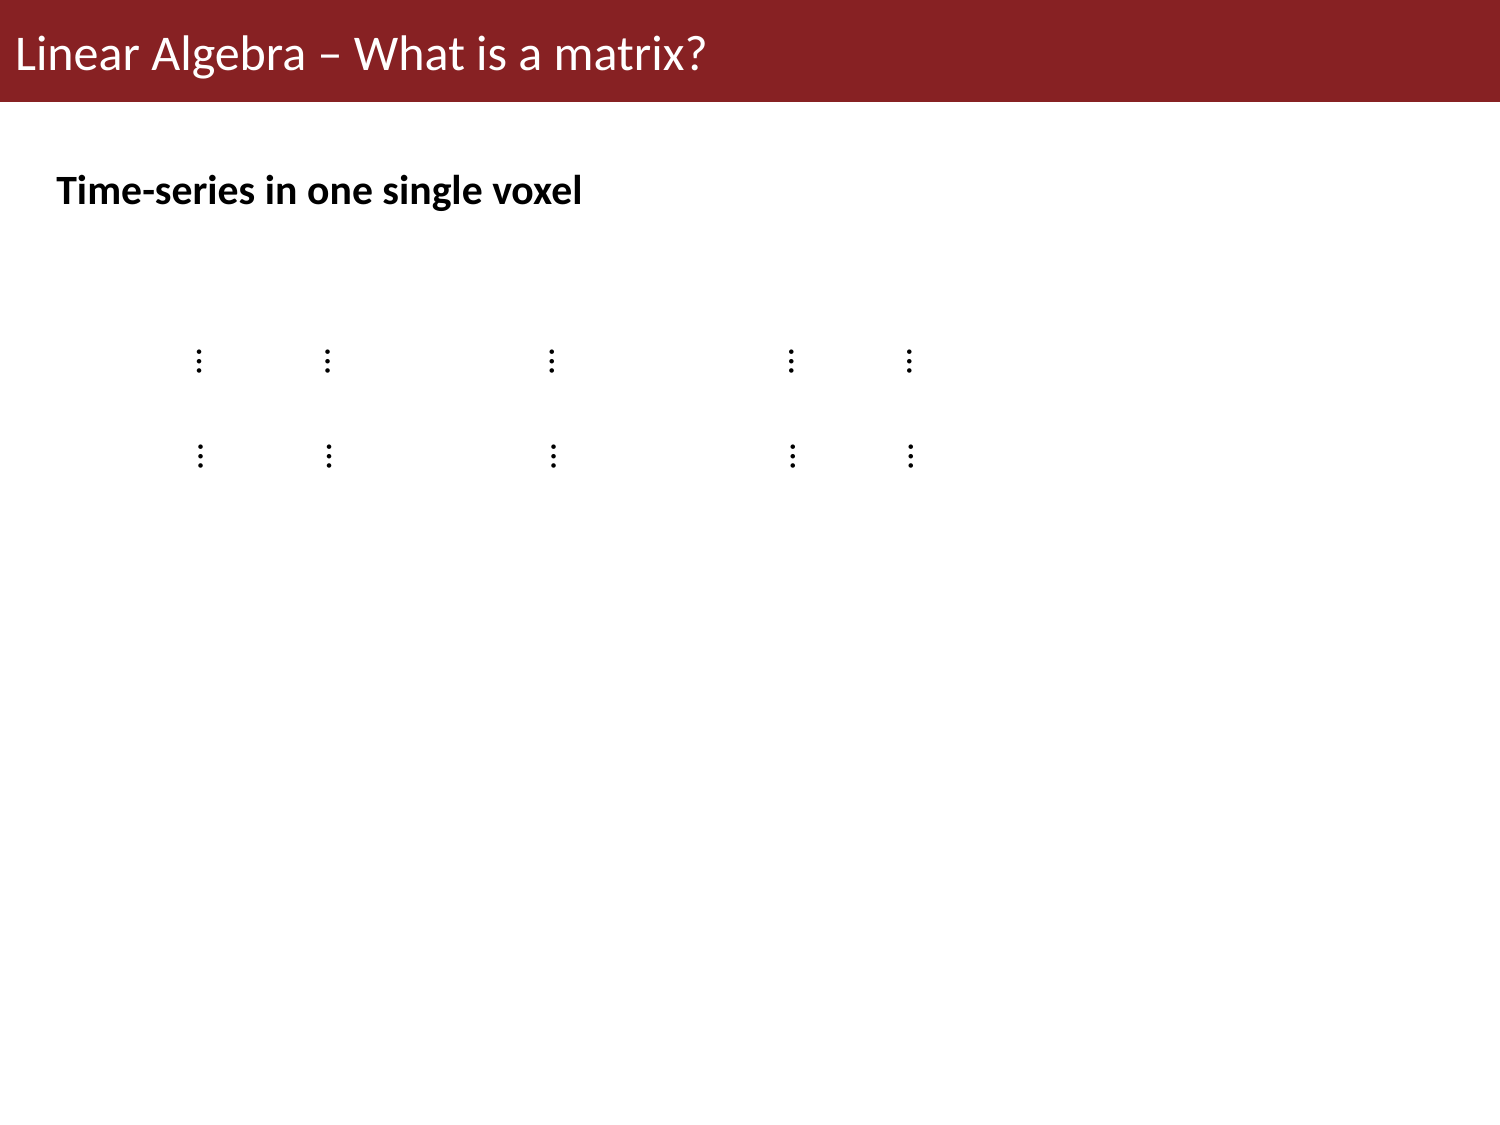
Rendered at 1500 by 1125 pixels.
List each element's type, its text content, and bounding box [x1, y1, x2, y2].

list Time-series in one single voxel [41, 155, 1471, 1024]
text_box Linear Algebra – What is a matrix? [0, 0, 1500, 102]
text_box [133, 277, 962, 532]
